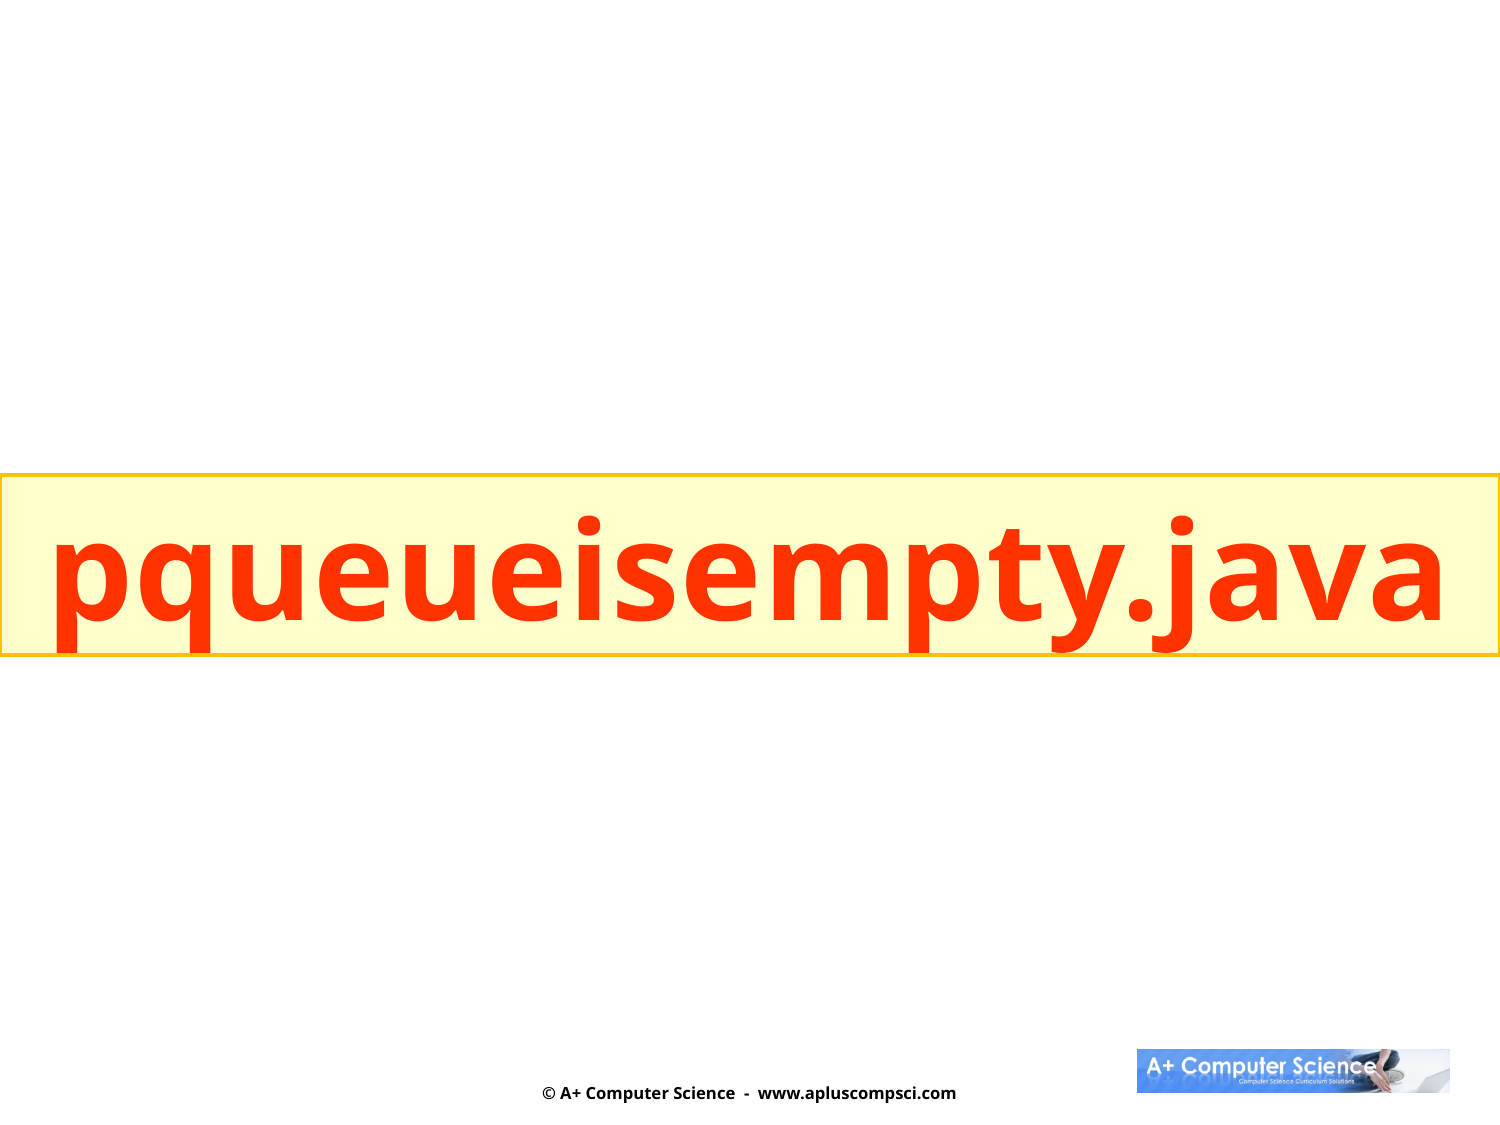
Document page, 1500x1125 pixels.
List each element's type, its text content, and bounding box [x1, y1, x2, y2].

text_box pqueueisempty.java [0, 474, 1500, 655]
footer © A+ Computer Science - www.apluscompsci.com [512, 1024, 988, 1101]
picture [1137, 1049, 1450, 1093]
